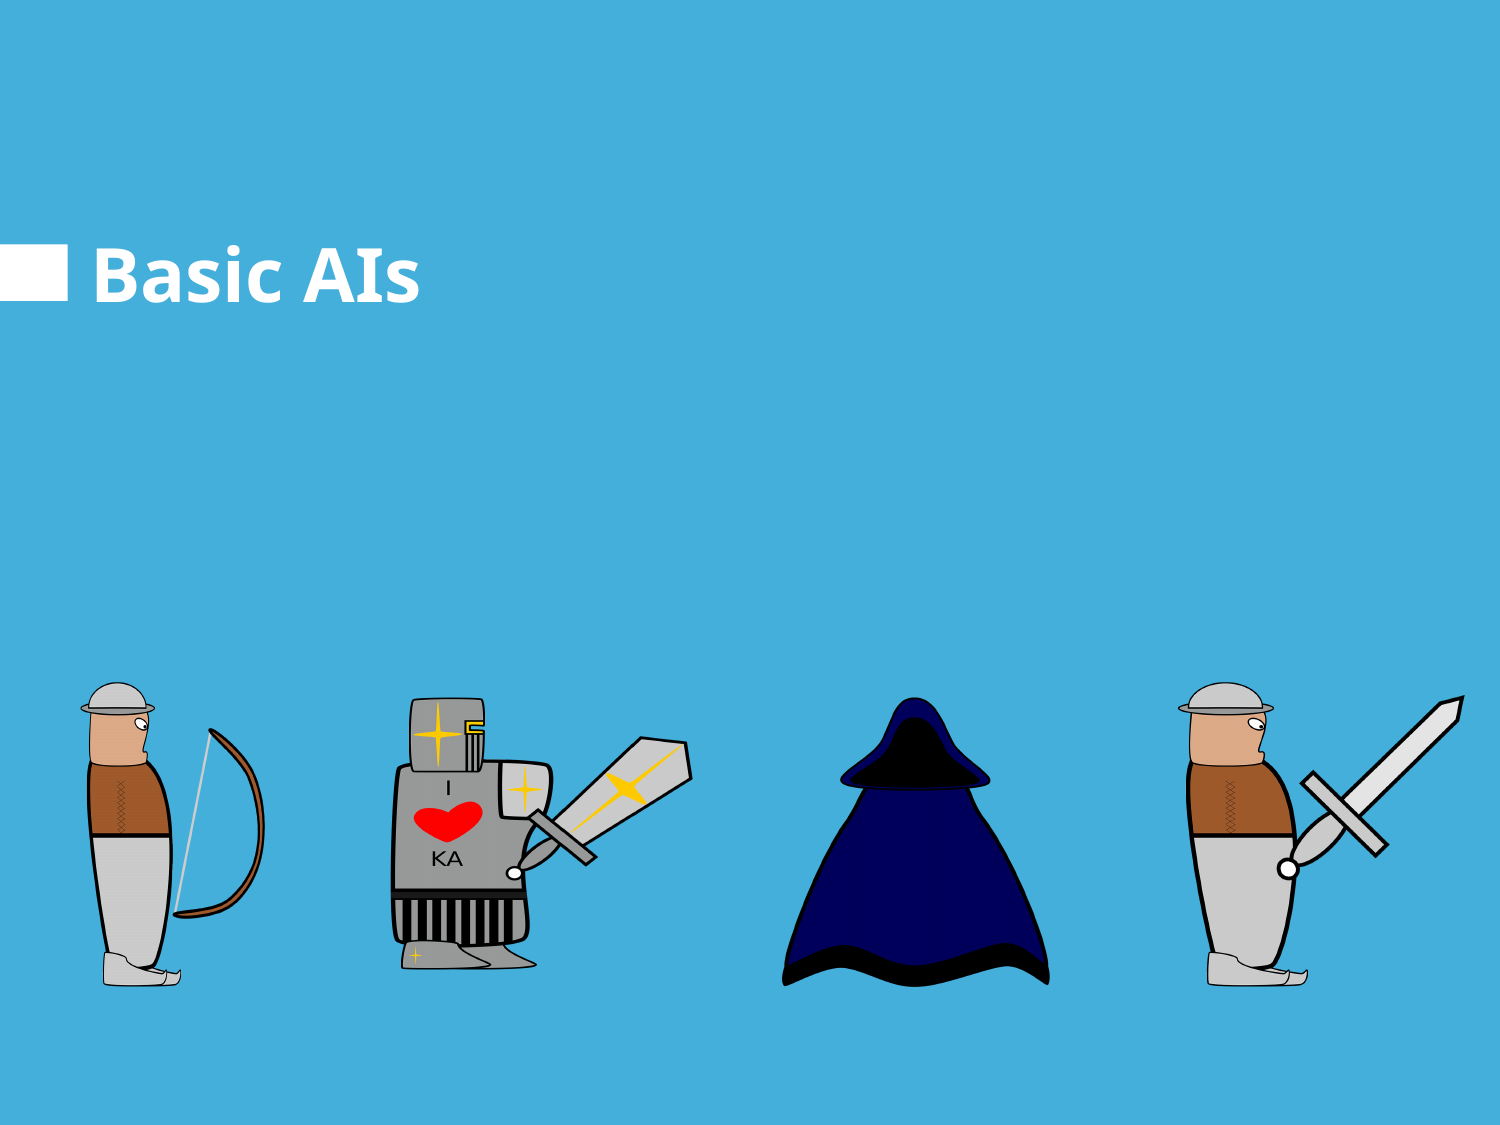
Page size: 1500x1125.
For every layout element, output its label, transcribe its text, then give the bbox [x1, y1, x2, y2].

title Basic AIs [75, 97, 1425, 333]
picture [64, 679, 309, 987]
picture [749, 695, 1080, 987]
picture [1158, 679, 1474, 987]
picture [358, 695, 701, 971]
